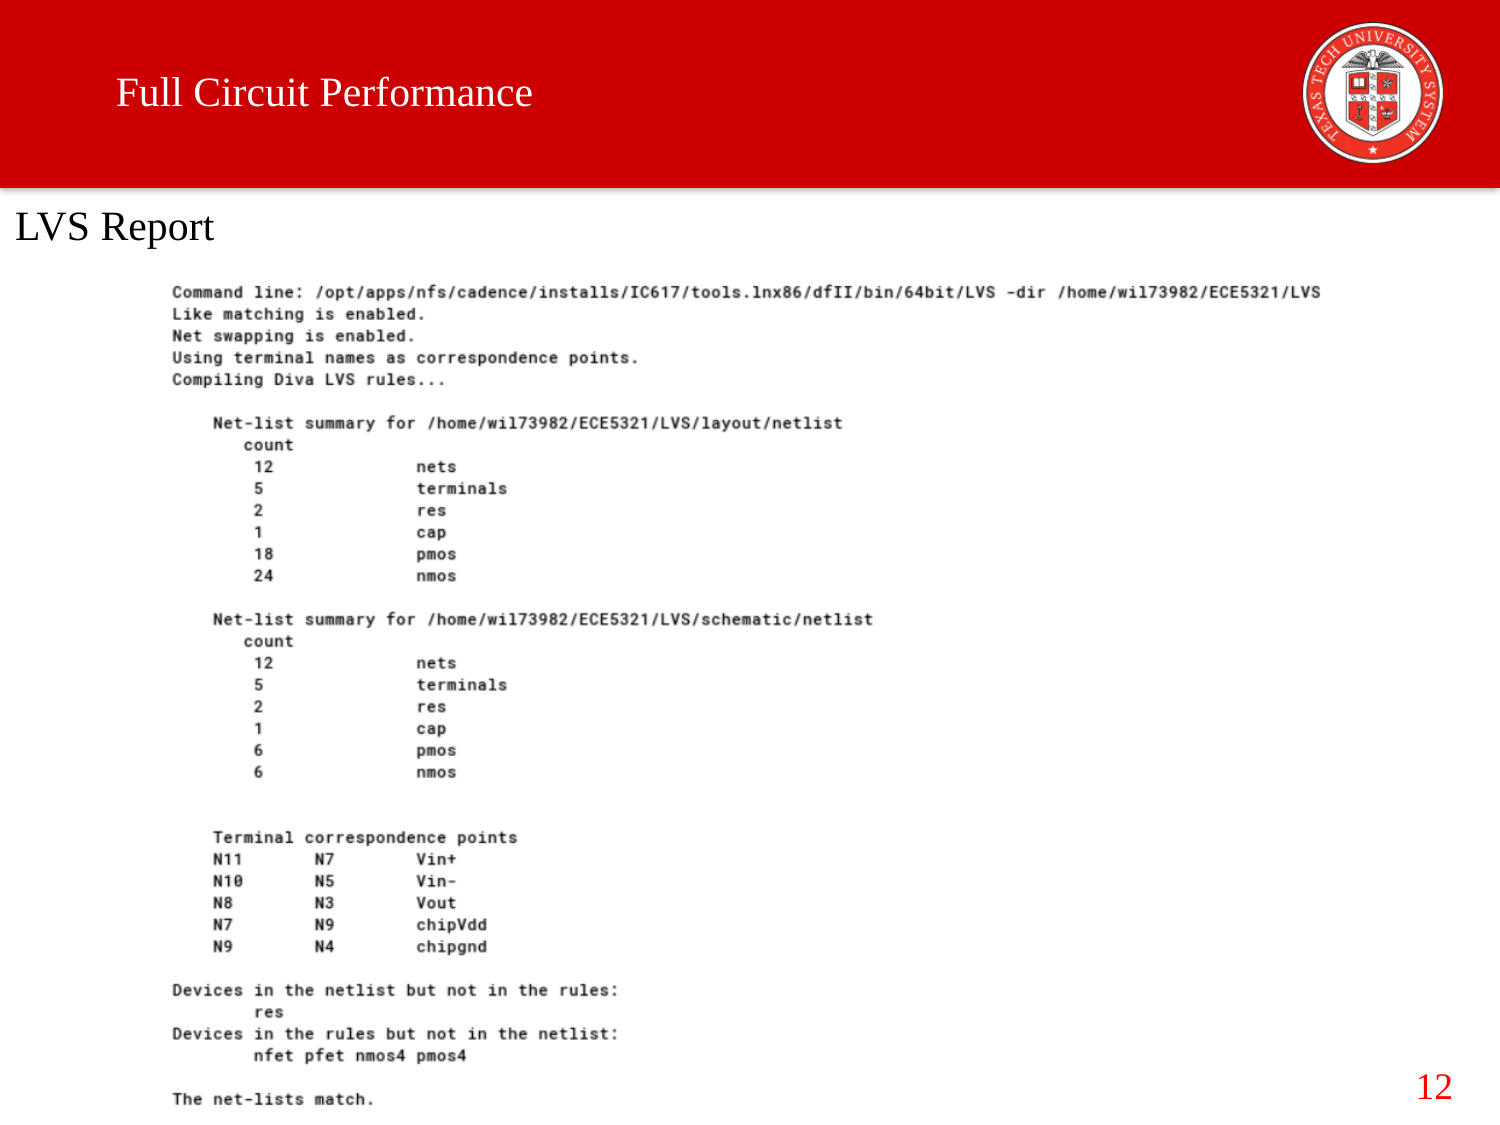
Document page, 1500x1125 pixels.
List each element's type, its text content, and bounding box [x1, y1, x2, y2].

text_box 12 [1400, 1054, 1500, 1115]
list LVS Report [0, 191, 334, 299]
title Full Circuit Performance [100, 0, 1334, 184]
picture [170, 278, 1330, 1113]
